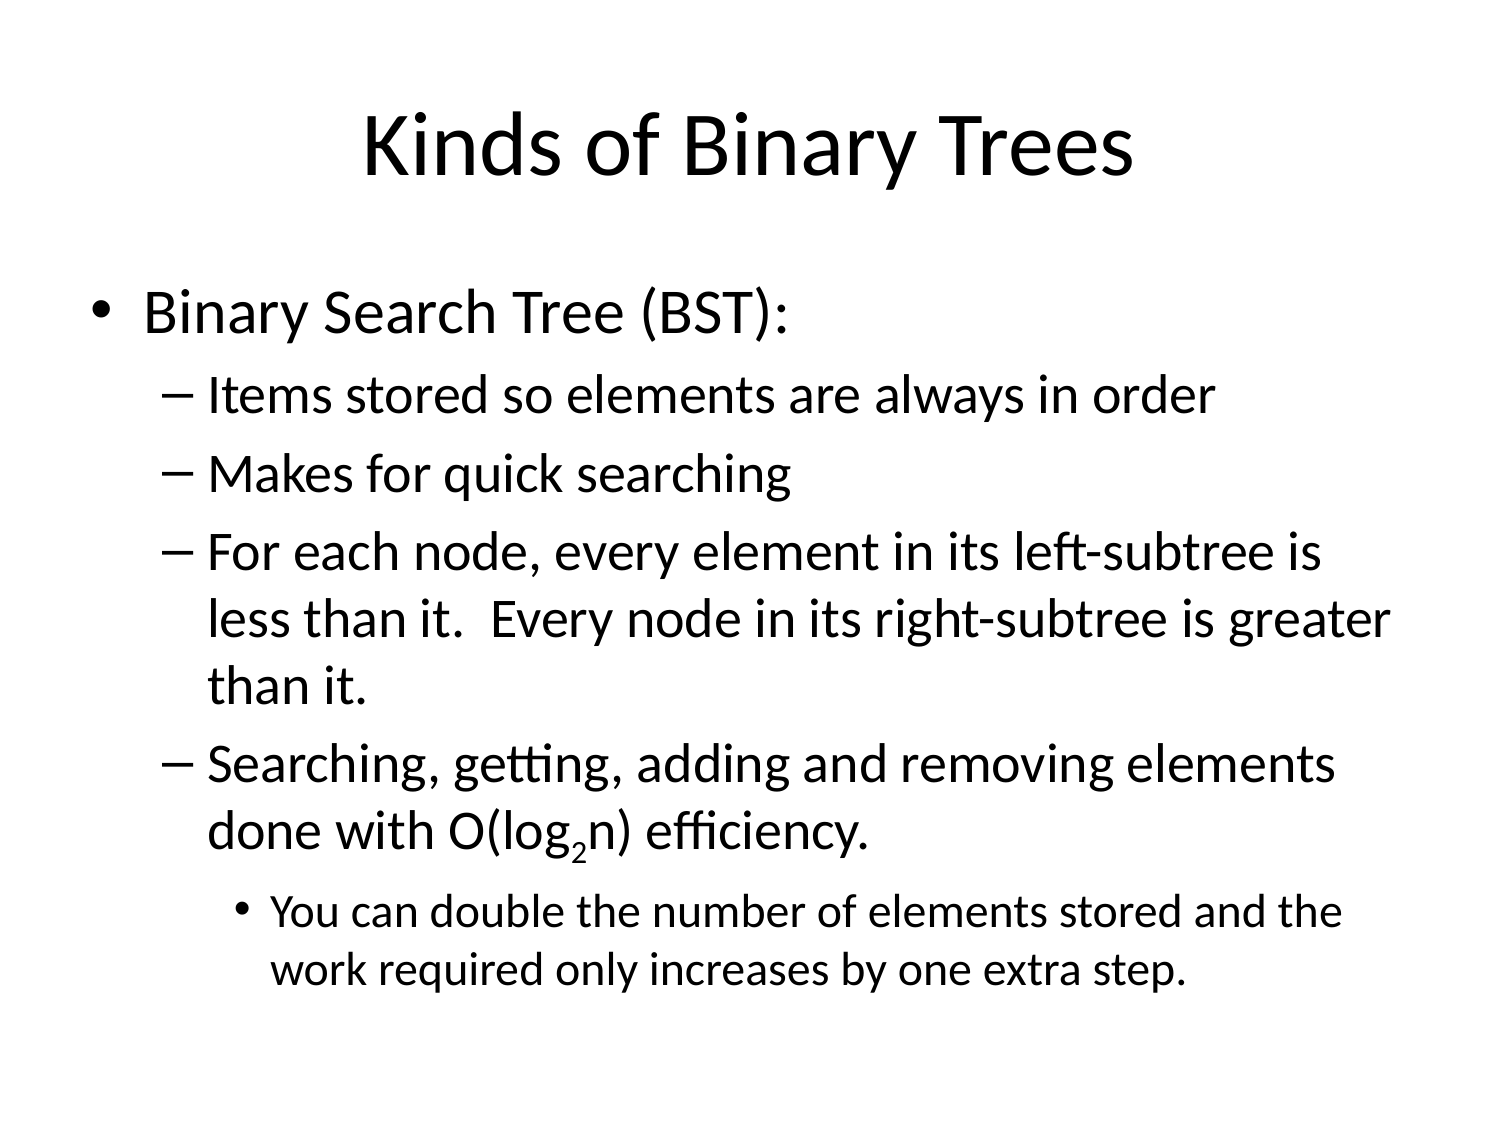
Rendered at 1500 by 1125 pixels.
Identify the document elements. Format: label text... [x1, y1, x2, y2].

list Binary Search Tree (BST): Items stored so elements are always in order Makes for quick searching For each node, every element in its left-subtree is less than it. Every node in its right-subtree is greater than it. Searching, getting, adding and removing elements done with O(log2n) efficiency. You can double the number of elements stored and the work required only increases by one extra step. [75, 262, 1425, 1005]
title Kinds of Binary Trees [75, 45, 1425, 233]
